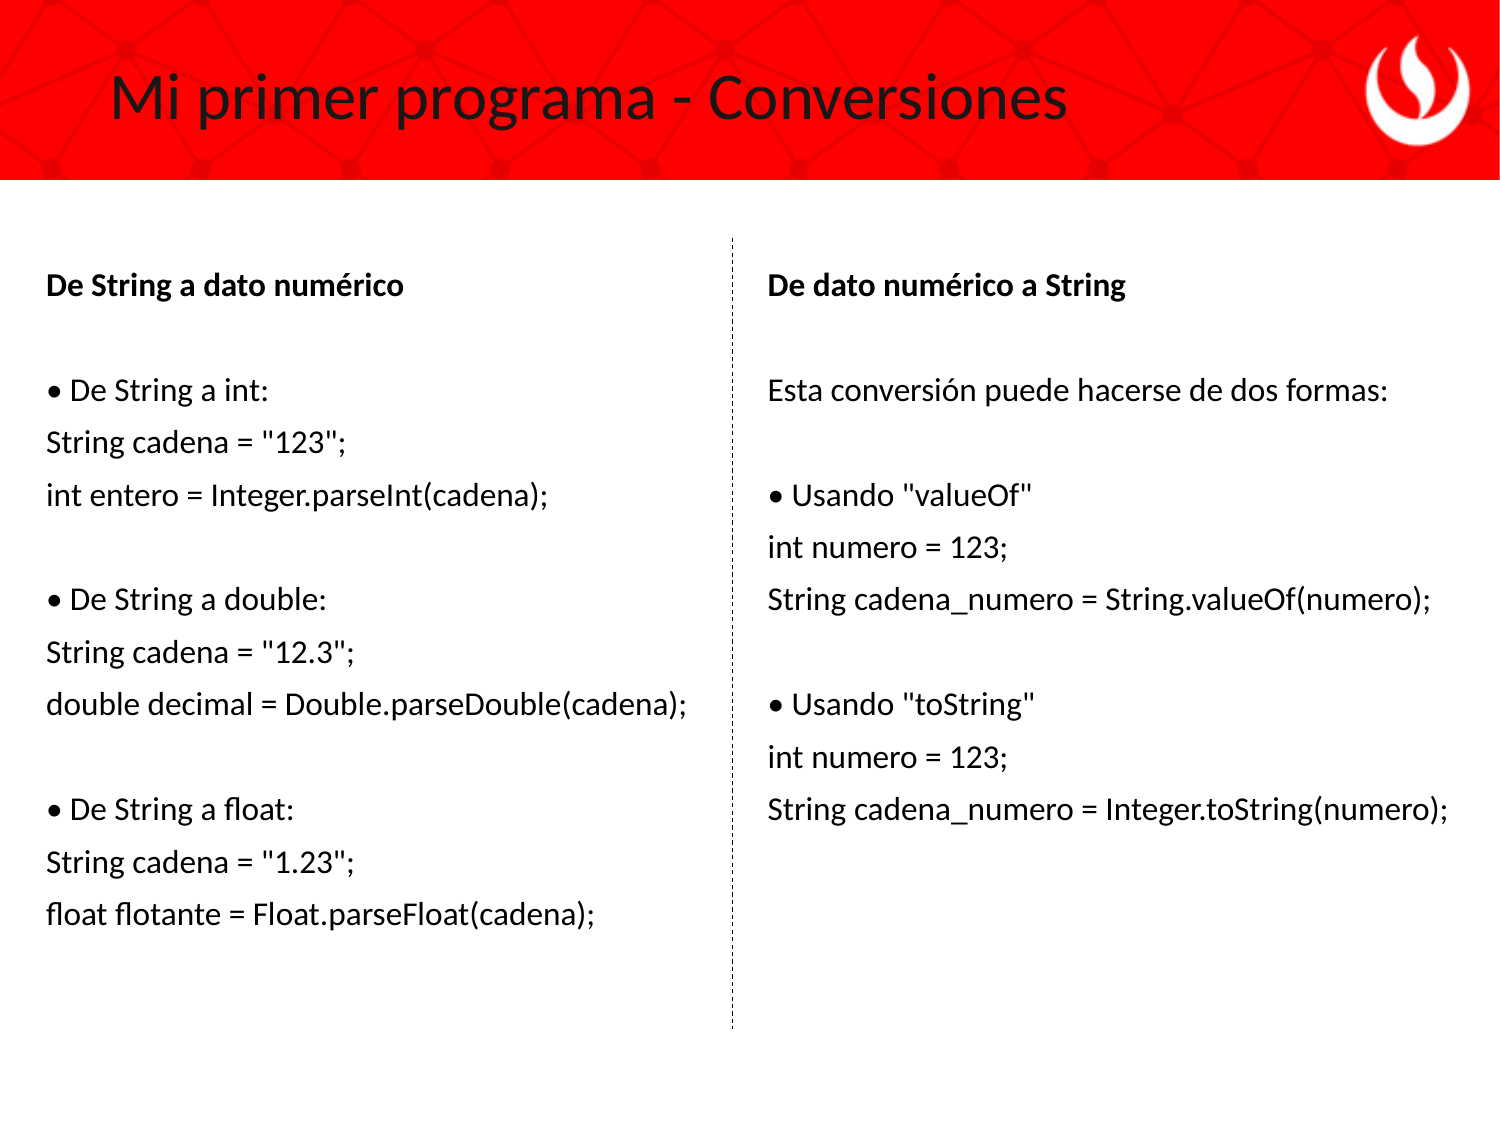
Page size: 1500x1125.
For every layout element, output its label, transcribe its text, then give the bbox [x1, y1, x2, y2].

text_box De String a dato numérico • De String a int: String cadena = "123"; int entero = Integer.parseInt(cadena); • De String a double: String cadena = "12.3"; double decimal = Double.parseDouble(cadena); • De String a float: String cadena = "1.23"; float flotante = Float.parseFloat(cadena); [31, 255, 713, 1029]
text_box Mi primer programa - Conversiones [94, 45, 1218, 140]
text_box De dato numérico a String Esta conversión puede hacerse de dos formas: • Usando "valueOf" int numero = 123; String cadena_numero = String.valueOf(numero); • Usando "toString" int numero = 123; String cadena_numero = Integer.toString(numero); [752, 255, 1475, 906]
picture [0, 0, 1500, 180]
